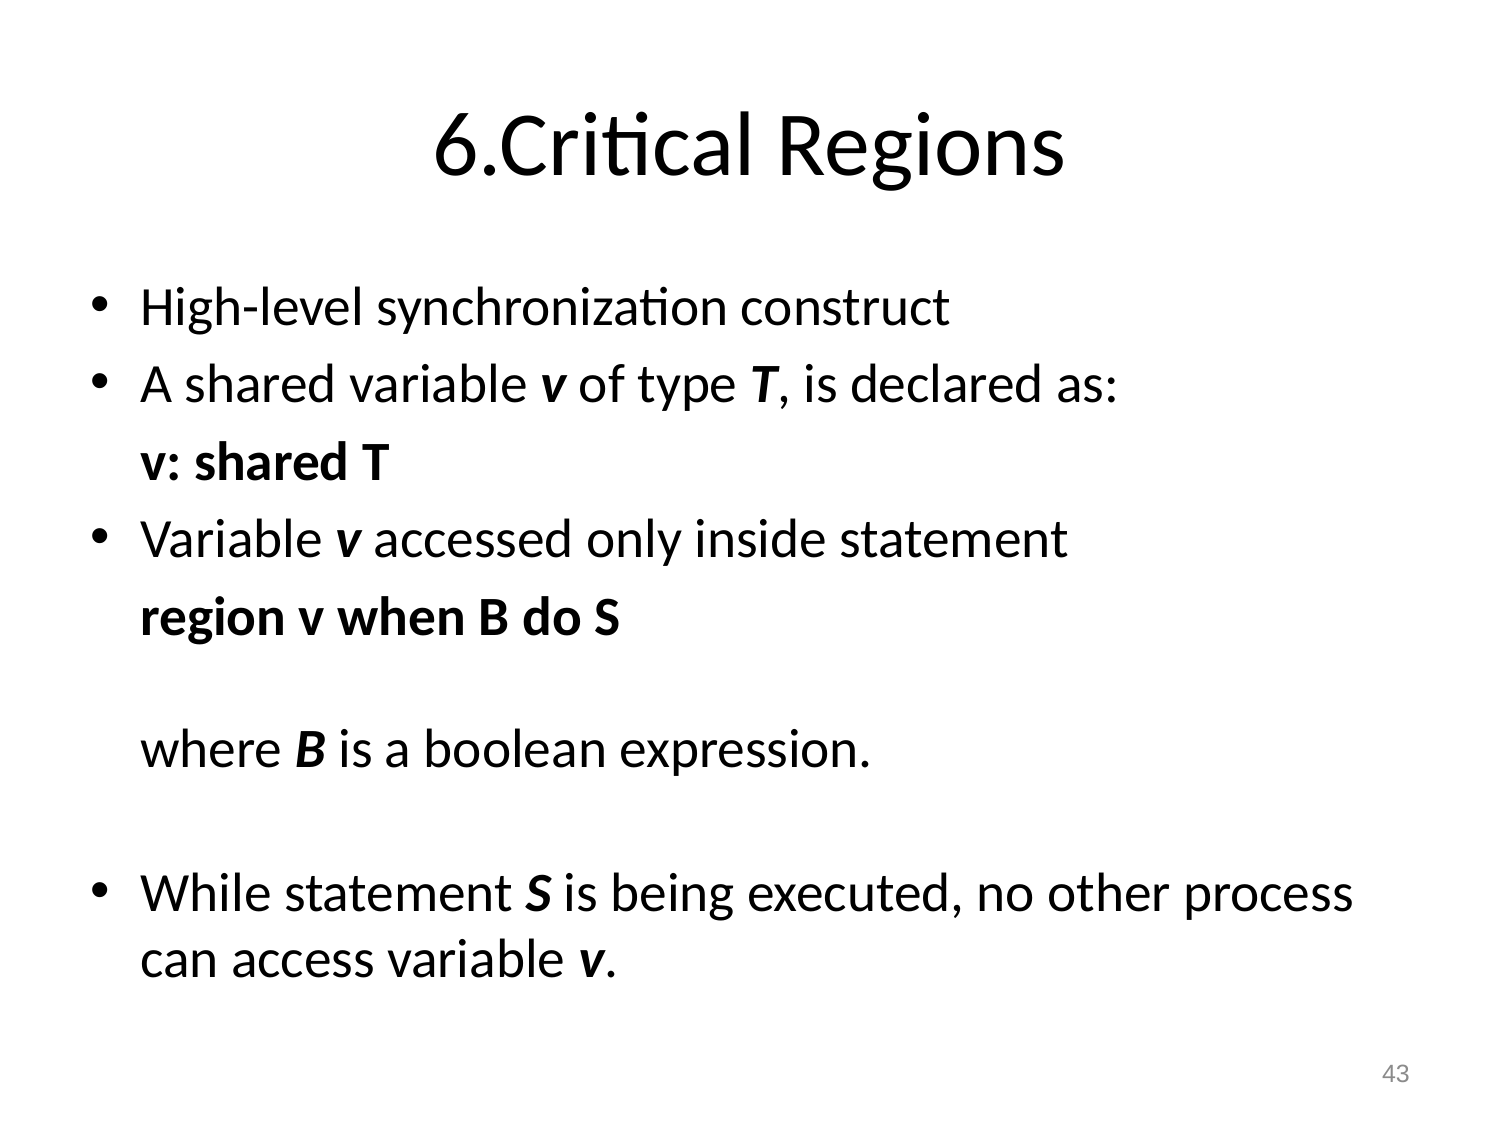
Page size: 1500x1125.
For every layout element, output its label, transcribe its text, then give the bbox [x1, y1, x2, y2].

list High-level synchronization construct A shared variable v of type T, is declared as: v: shared T Variable v accessed only inside statement region v when B do S where B is a boolean expression. While statement S is being executed, no other process can access variable v. [75, 262, 1425, 1005]
slide_number 43 [1074, 1042, 1425, 1103]
title 6.Critical Regions [75, 45, 1425, 233]
